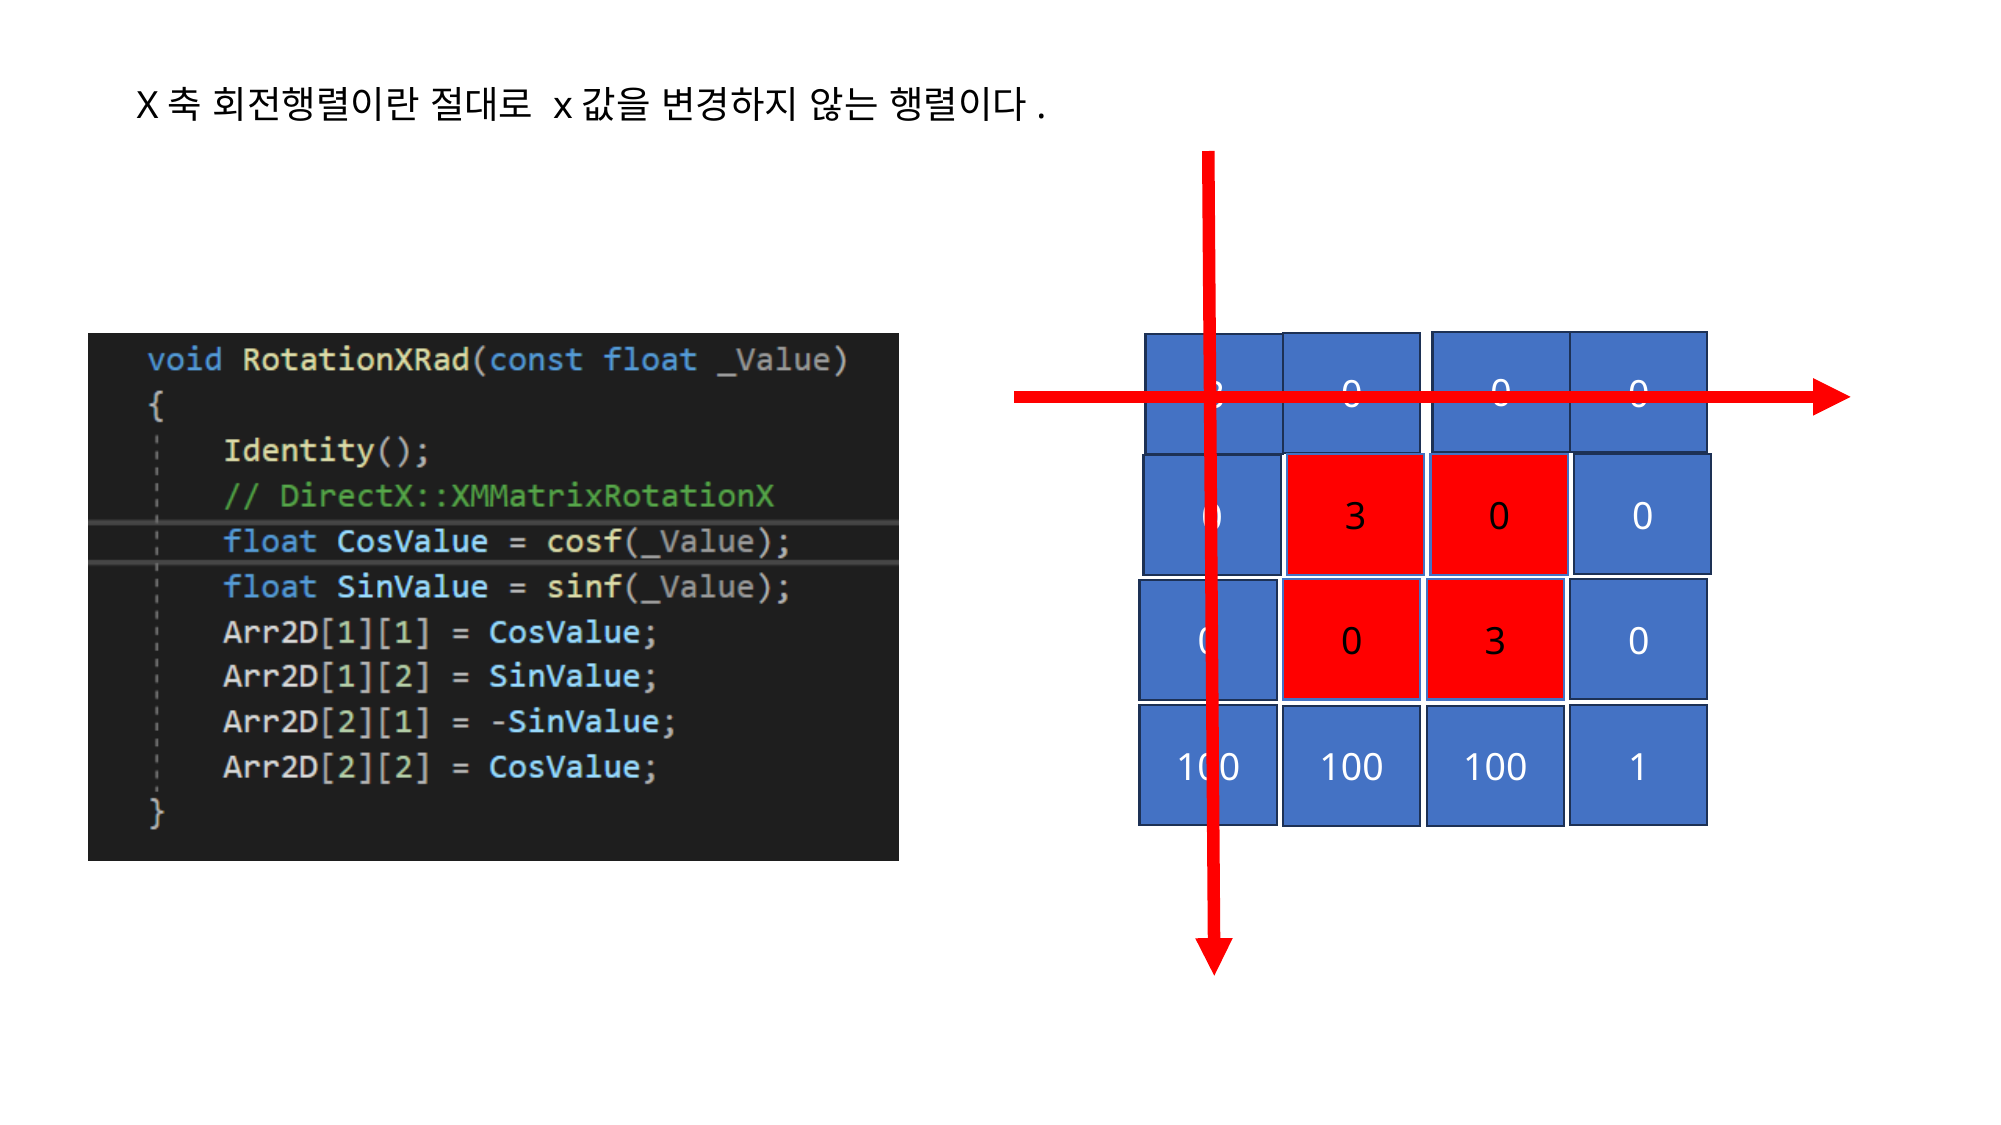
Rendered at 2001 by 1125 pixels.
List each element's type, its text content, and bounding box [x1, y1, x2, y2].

text_box 0 [1138, 579, 1206, 701]
text_box 0 [1573, 453, 1712, 575]
text_box 100 [1138, 704, 1206, 826]
picture [88, 333, 899, 861]
text_box 100 [1219, 704, 1278, 826]
text_box 3 [1144, 333, 1203, 391]
text_box 0 [1431, 331, 1569, 391]
text_box 0 [1282, 332, 1421, 391]
text_box 1 [1569, 704, 1708, 826]
text_box 0 [1569, 403, 1708, 453]
text_box 0 [1569, 578, 1708, 700]
text_box 0 [1282, 403, 1421, 454]
text_box X축 회전행렬이란 절대로 x값을 변경하지 않는 행렬이다. [121, 74, 1062, 134]
text_box 0 [1431, 403, 1569, 453]
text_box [1208, 151, 1215, 976]
text_box 0 [1217, 454, 1282, 576]
text_box 3 [1217, 403, 1284, 455]
text_box 3 [1144, 403, 1204, 454]
text_box 3 [1216, 333, 1282, 391]
text_box 0 [1218, 579, 1278, 701]
text_box 0 [1142, 454, 1205, 576]
text_box 100 [1426, 705, 1565, 827]
text_box 3 [1286, 453, 1425, 576]
text_box 0 [1282, 578, 1421, 701]
text_box 0 [1569, 331, 1708, 391]
text_box 3 [1426, 578, 1565, 701]
text_box 100 [1282, 705, 1421, 827]
text_box 0 [1429, 453, 1569, 576]
